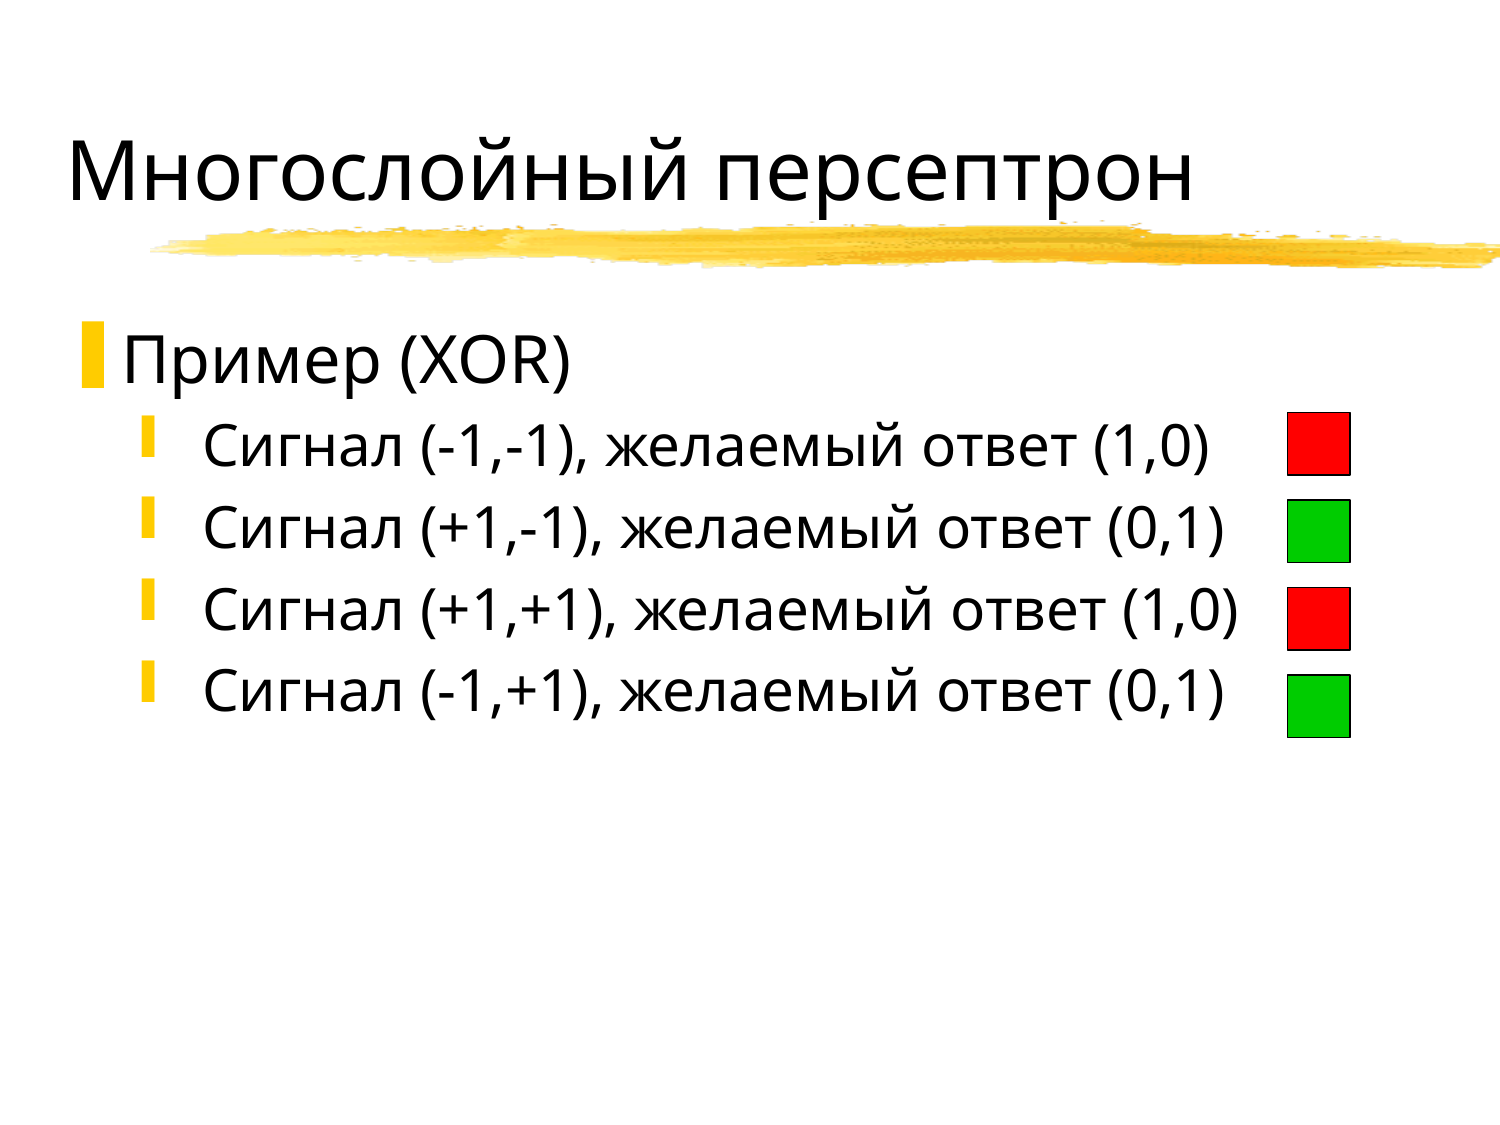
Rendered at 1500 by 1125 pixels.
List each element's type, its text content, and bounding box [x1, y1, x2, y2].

text_box [1287, 412, 1350, 475]
text_box [1287, 499, 1350, 563]
title Многослойный персептрон [49, 37, 1463, 226]
picture [150, 215, 1500, 279]
text_box [1287, 587, 1350, 650]
list Пример (XOR) Сигнал (-1,-1), желаемый ответ (1,0) Сигнал (+1,-1), желаемый ответ (0,1) Сигнал (+1,+1), желаемый ответ (1,0) Сигнал (-1,+1), желаемый ответ (0,1) [49, 309, 1438, 994]
text_box [1287, 674, 1350, 738]
